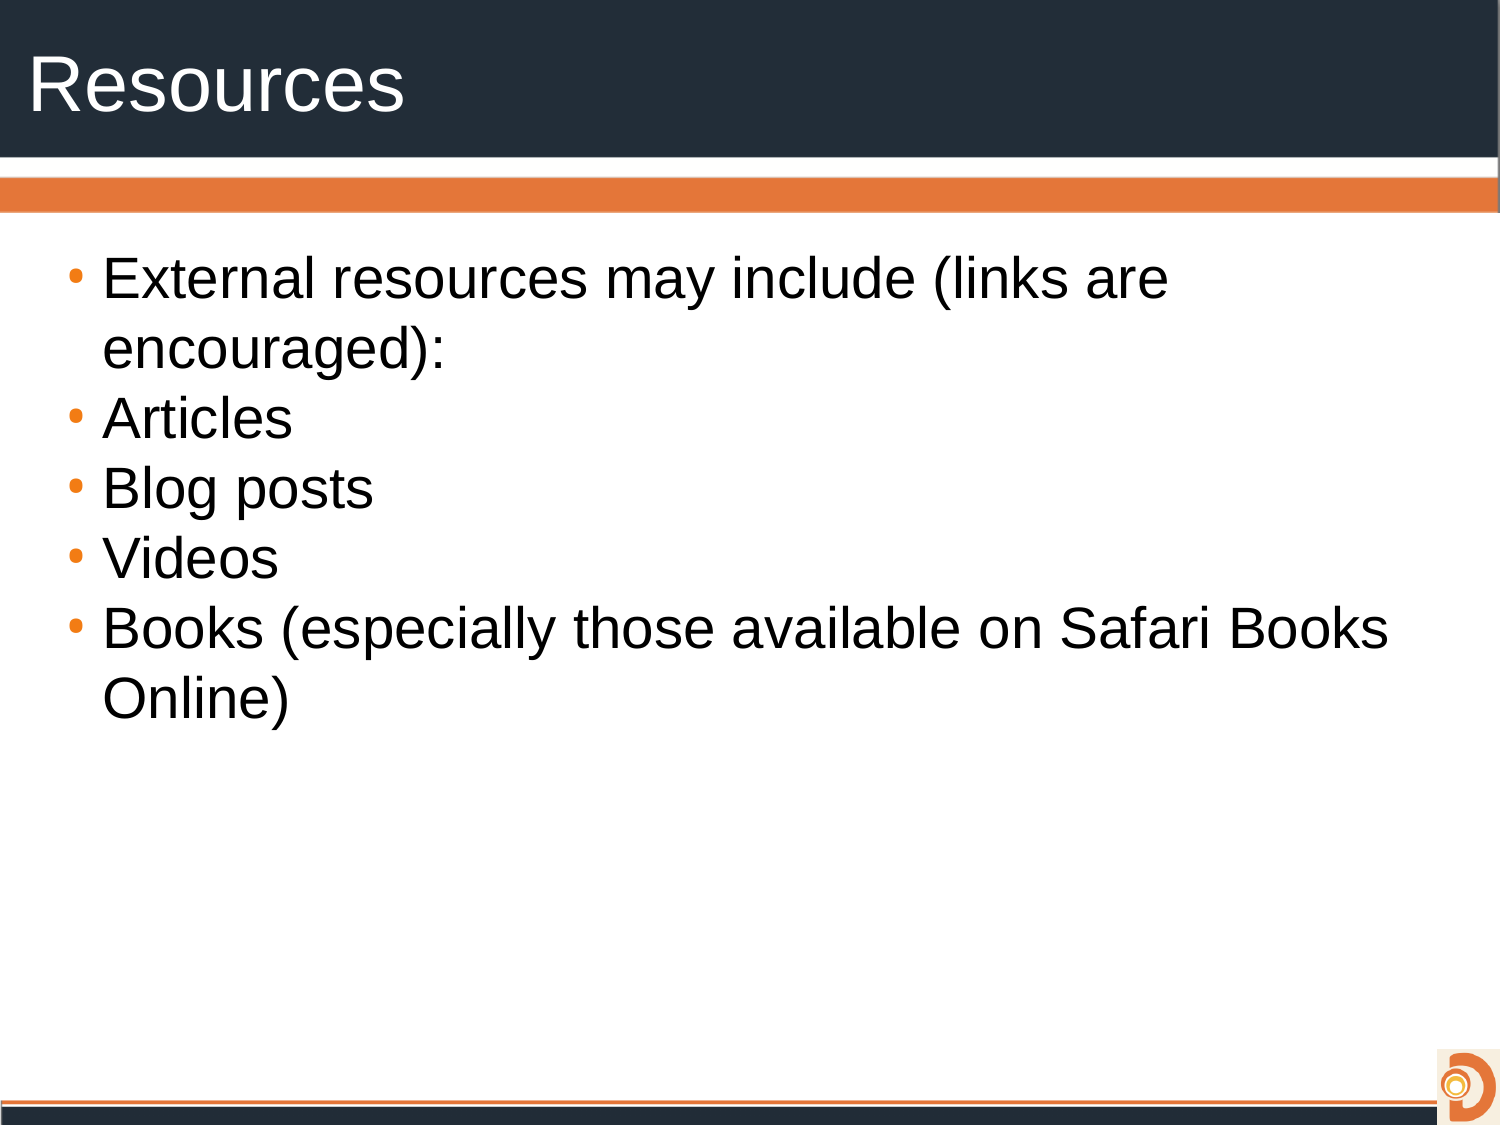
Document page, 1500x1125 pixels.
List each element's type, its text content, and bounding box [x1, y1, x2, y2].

title Resources [12, 24, 1488, 136]
picture [0, 0, 1500, 213]
picture [2, 1049, 1500, 1125]
list External resources may include (links are encouraged): Articles Blog posts Videos Books (especially those available on Safari Books Online) [12, 224, 1488, 1050]
